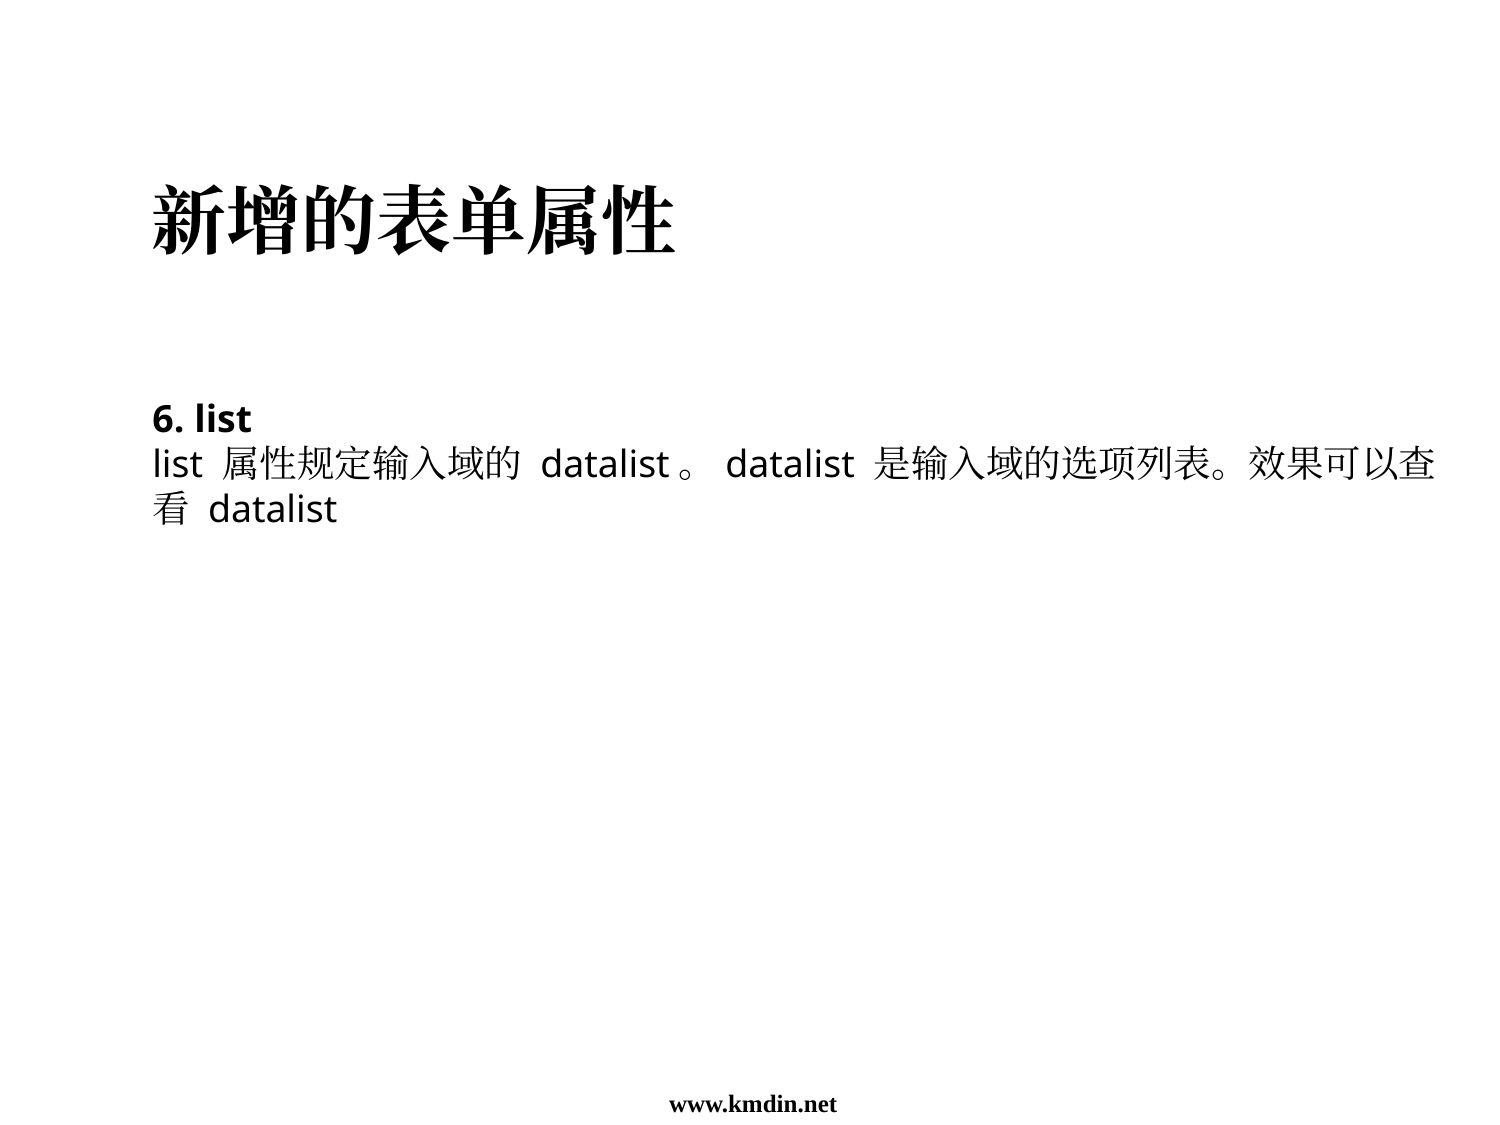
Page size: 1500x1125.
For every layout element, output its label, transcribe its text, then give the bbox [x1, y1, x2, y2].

text_box 6. list list 属性规定输入域的 datalist。datalist 是输入域的选项列表。效果可以查看 datalist [137, 387, 1483, 999]
text_box 新增的表单属性 [124, 124, 1426, 313]
